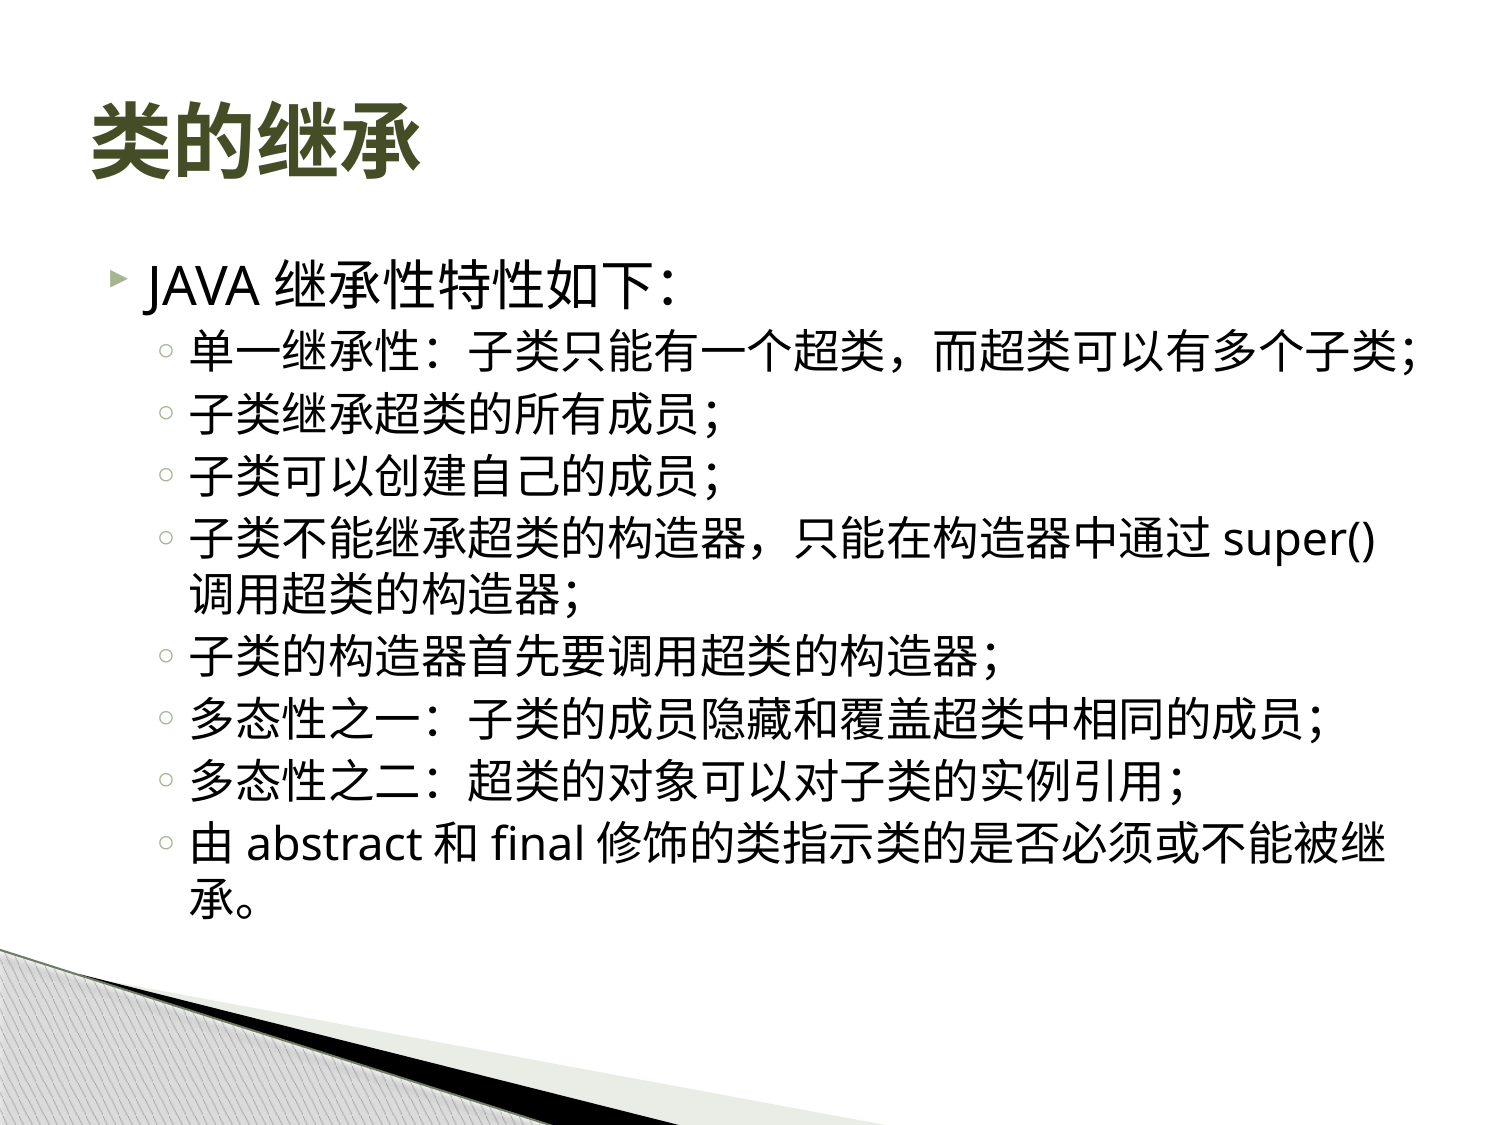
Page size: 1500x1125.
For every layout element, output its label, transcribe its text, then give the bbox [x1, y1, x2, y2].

list JAVA继承性特性如下： 单一继承性：子类只能有一个超类，而超类可以有多个子类； 子类继承超类的所有成员； 子类可以创建自己的成员； 子类不能继承超类的构造器，只能在构造器中通过super()调用超类的构造器； 子类的构造器首先要调用超类的构造器； 多态性之一：子类的成员隐藏和覆盖超类中相同的成员； 多态性之二：超类的对象可以对子类的实例引用； 由abstract和final修饰的类指示类的是否必须或不能被继承。 [75, 243, 1425, 986]
title 类的继承 [75, 45, 1425, 233]
